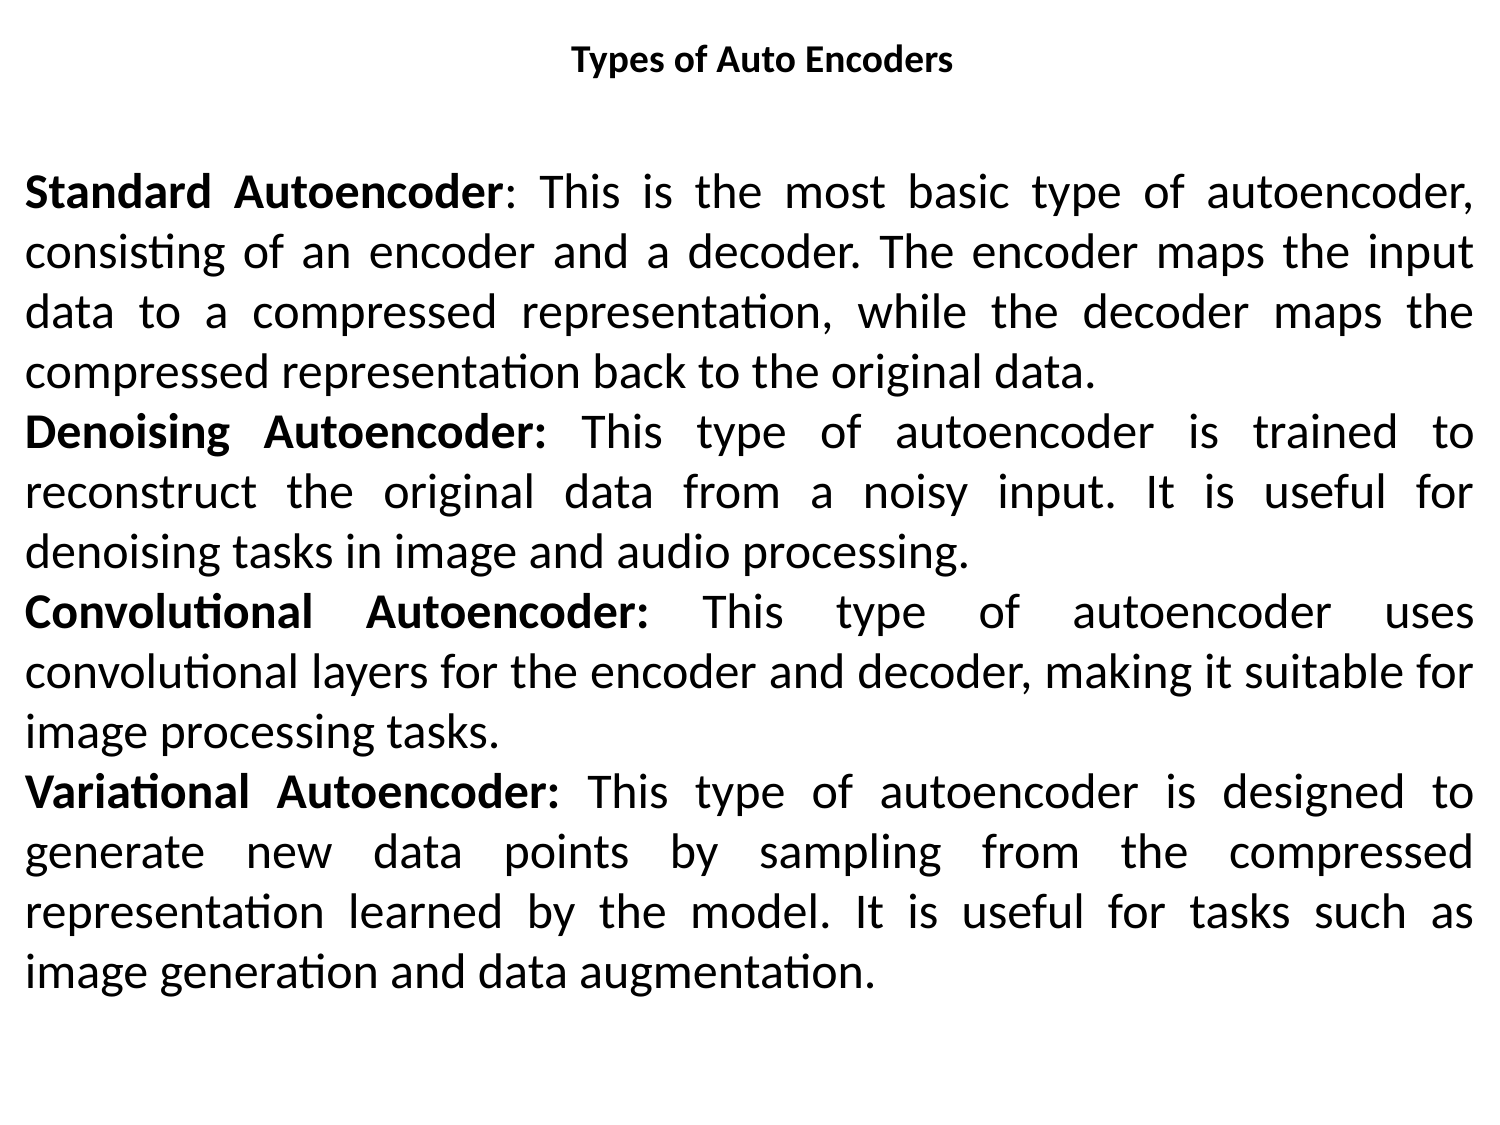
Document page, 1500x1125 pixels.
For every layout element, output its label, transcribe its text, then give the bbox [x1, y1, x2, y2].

title Types of Auto Encoders [87, 24, 1438, 88]
text_box Standard Autoencoder: This is the most basic type of autoencoder, consisting of an encoder and a decoder. The encoder maps the input data to a compressed representation, while the decoder maps the compressed representation back to the original data. Denoising Autoencoder: This type of autoencoder is trained to reconstruct the original data from a noisy input. It is useful for denoising tasks in image and audio processing. Convolutional Autoencoder: This type of autoencoder uses convolutional layers for the encoder and decoder, making it suitable for image processing tasks. Variational Autoencoder: This type of autoencoder is designed to generate new data points by sampling from the compressed representation learned by the model. It is useful for tasks such as image generation and data augmentation. [24, 126, 1475, 999]
